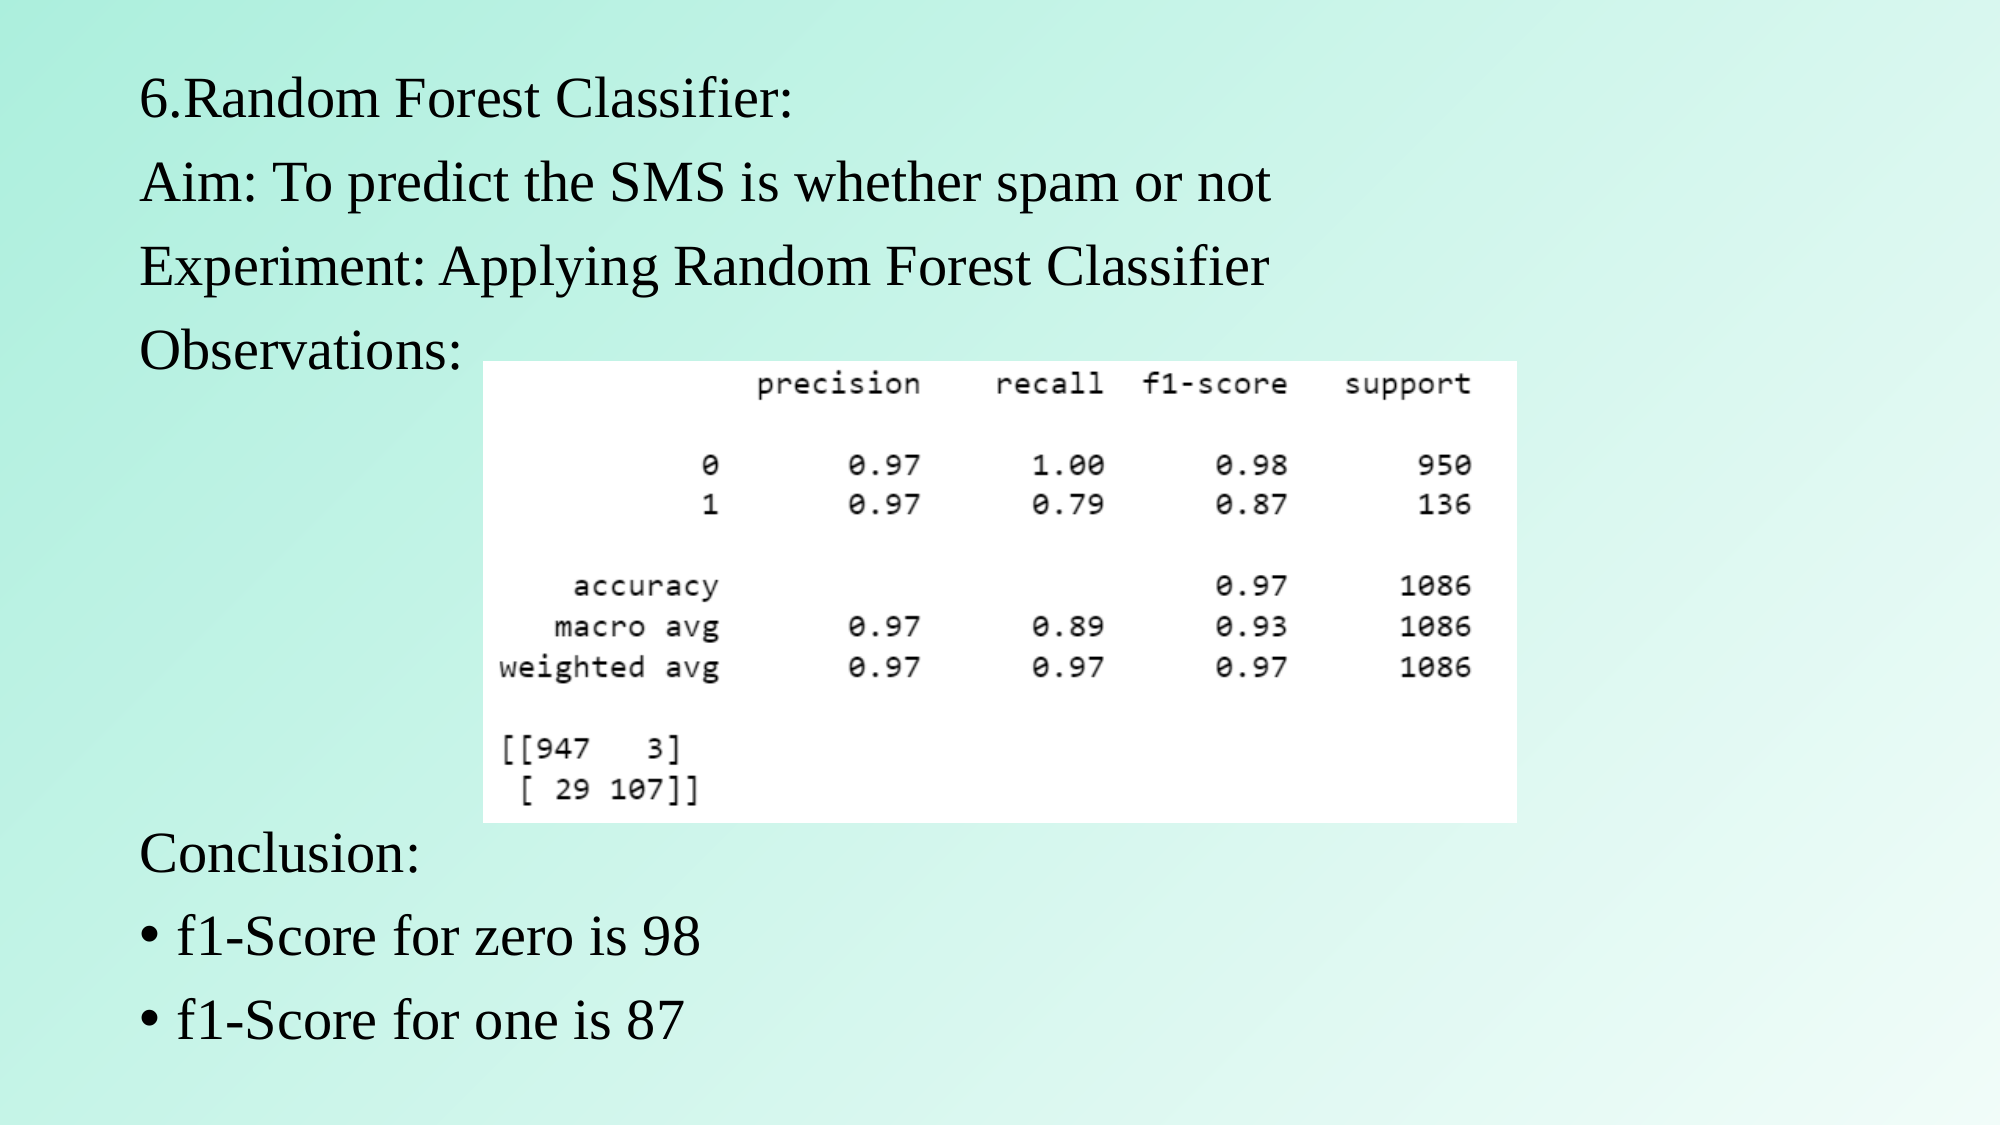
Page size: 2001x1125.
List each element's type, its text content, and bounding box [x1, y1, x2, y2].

picture [483, 361, 1517, 823]
list 6.Random Forest Classifier: Aim: To predict the SMS is whether spam or not Experiment: Applying Random Forest Classifier Observations: Conclusion: f1-Score for zero is 98 f1-Score for one is 87 [124, 60, 1850, 1125]
